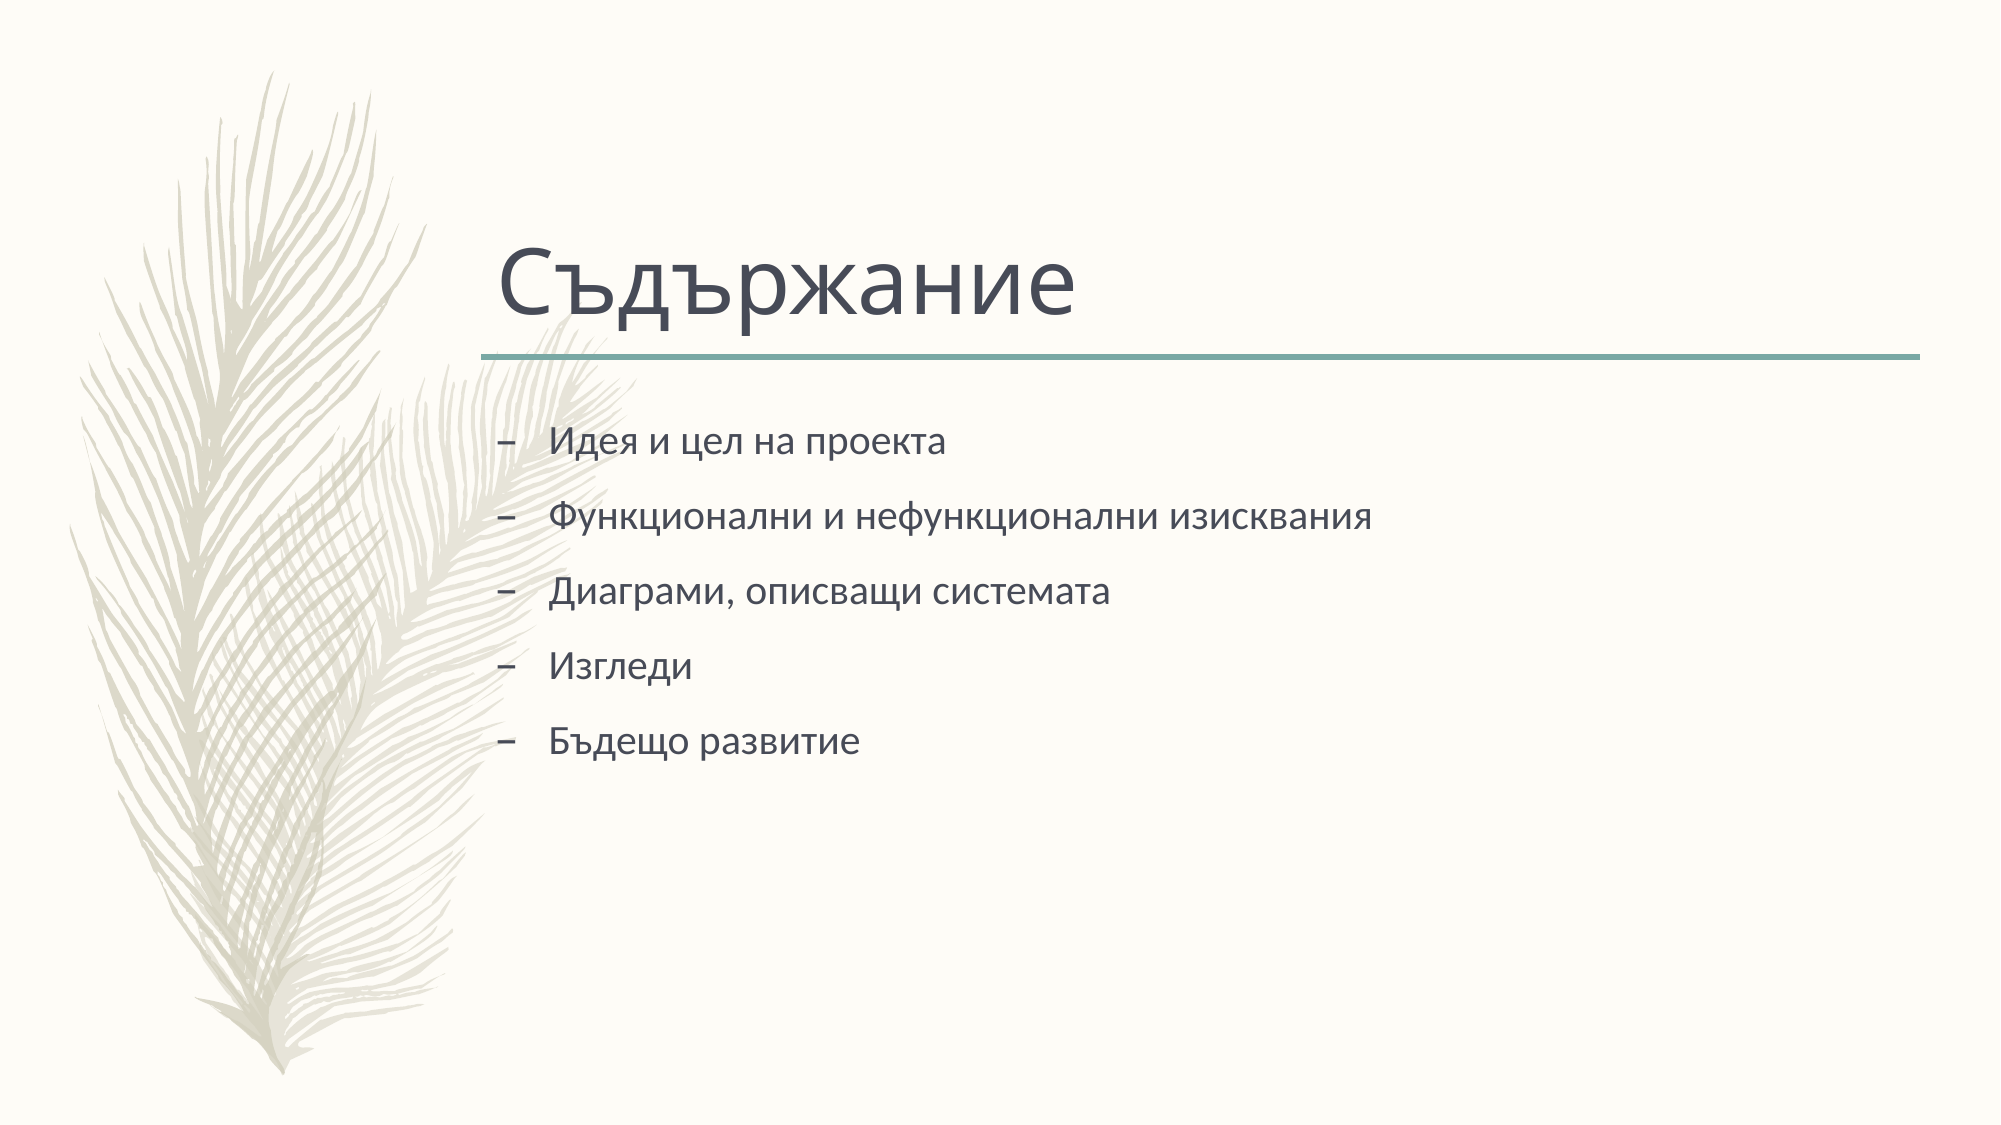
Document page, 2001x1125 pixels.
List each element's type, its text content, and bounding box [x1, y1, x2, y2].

list Идея и цел на проекта Функционални и нефункционални изисквания Диаграми, описващи системата Изгледи Бъдещо развитие [481, 399, 1920, 999]
title Съдържание [481, 219, 1920, 350]
